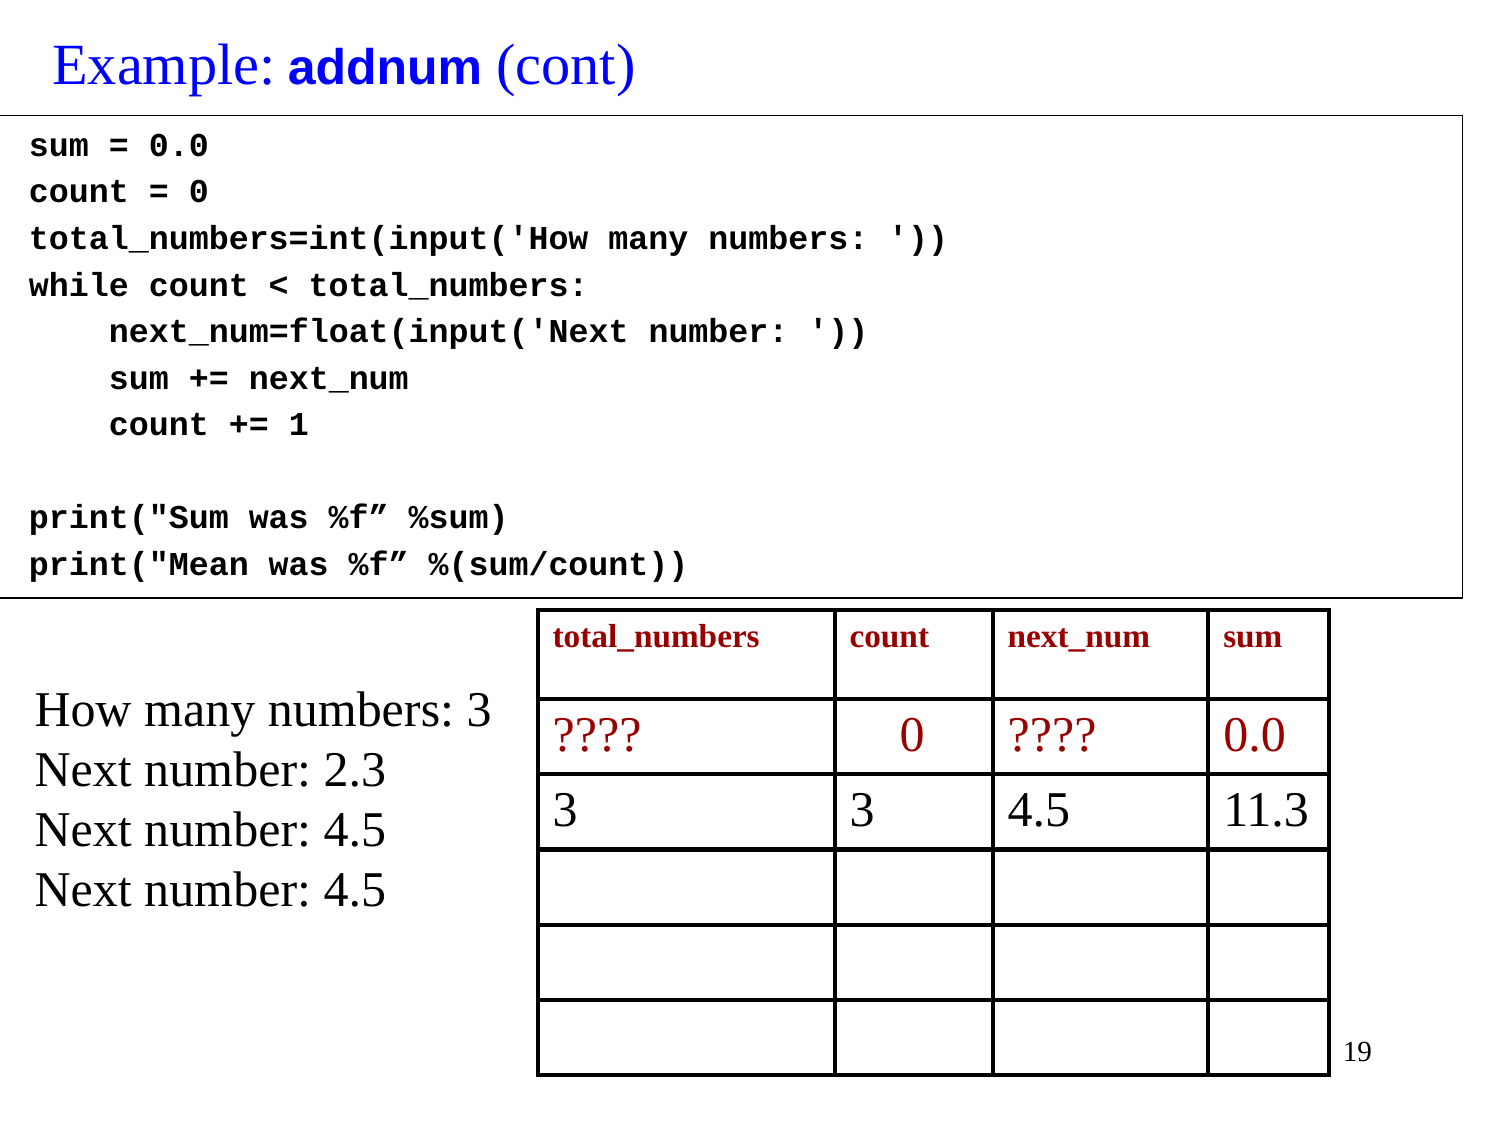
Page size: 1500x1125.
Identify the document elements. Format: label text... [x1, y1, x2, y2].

table_header next_num [995, 612, 1206, 697]
table_cell ???? [540, 701, 833, 772]
table_cell 0.0 [1210, 701, 1327, 772]
table_cell 4.5 [995, 776, 1206, 847]
table_cell [1210, 927, 1327, 998]
table_cell [995, 1002, 1206, 1073]
table_cell [1210, 852, 1327, 923]
table_header count [837, 612, 991, 697]
table_header sum [1210, 612, 1327, 697]
text_box sum = 0.0 count = 0 total_numbers=int(input('How many numbers: ')) while count < total_numbers: next_num=float(input('Next number: ')) sum += next_num count += 1 print("Sum was %f” %sum) print("Mean was %f” %(sum/count)) [0, 115, 1463, 598]
table_cell [837, 1002, 991, 1073]
table_cell [837, 852, 991, 923]
text_box [887, 924, 1025, 986]
table_cell [540, 1002, 833, 1073]
table_cell 3 [540, 776, 833, 847]
table_cell [995, 927, 1206, 998]
table_cell [540, 852, 833, 923]
table_cell [1210, 1002, 1327, 1073]
table_cell [837, 927, 991, 998]
slide_number 19 [1074, 1025, 1388, 1100]
text_box How many numbers: 3 Next number: 2.3 Next number: 4.5 Next number: 4.5 [19, 668, 507, 984]
table_cell [540, 927, 833, 998]
text_box Example: addnum (cont) [37, 19, 1463, 104]
table_cell 11.3 [1210, 776, 1327, 847]
table_cell ???? [995, 701, 1206, 772]
table_header total_numbers [540, 612, 833, 697]
table_cell 3 [837, 776, 991, 847]
table_cell [995, 852, 1206, 923]
table_cell 0 [837, 701, 991, 772]
